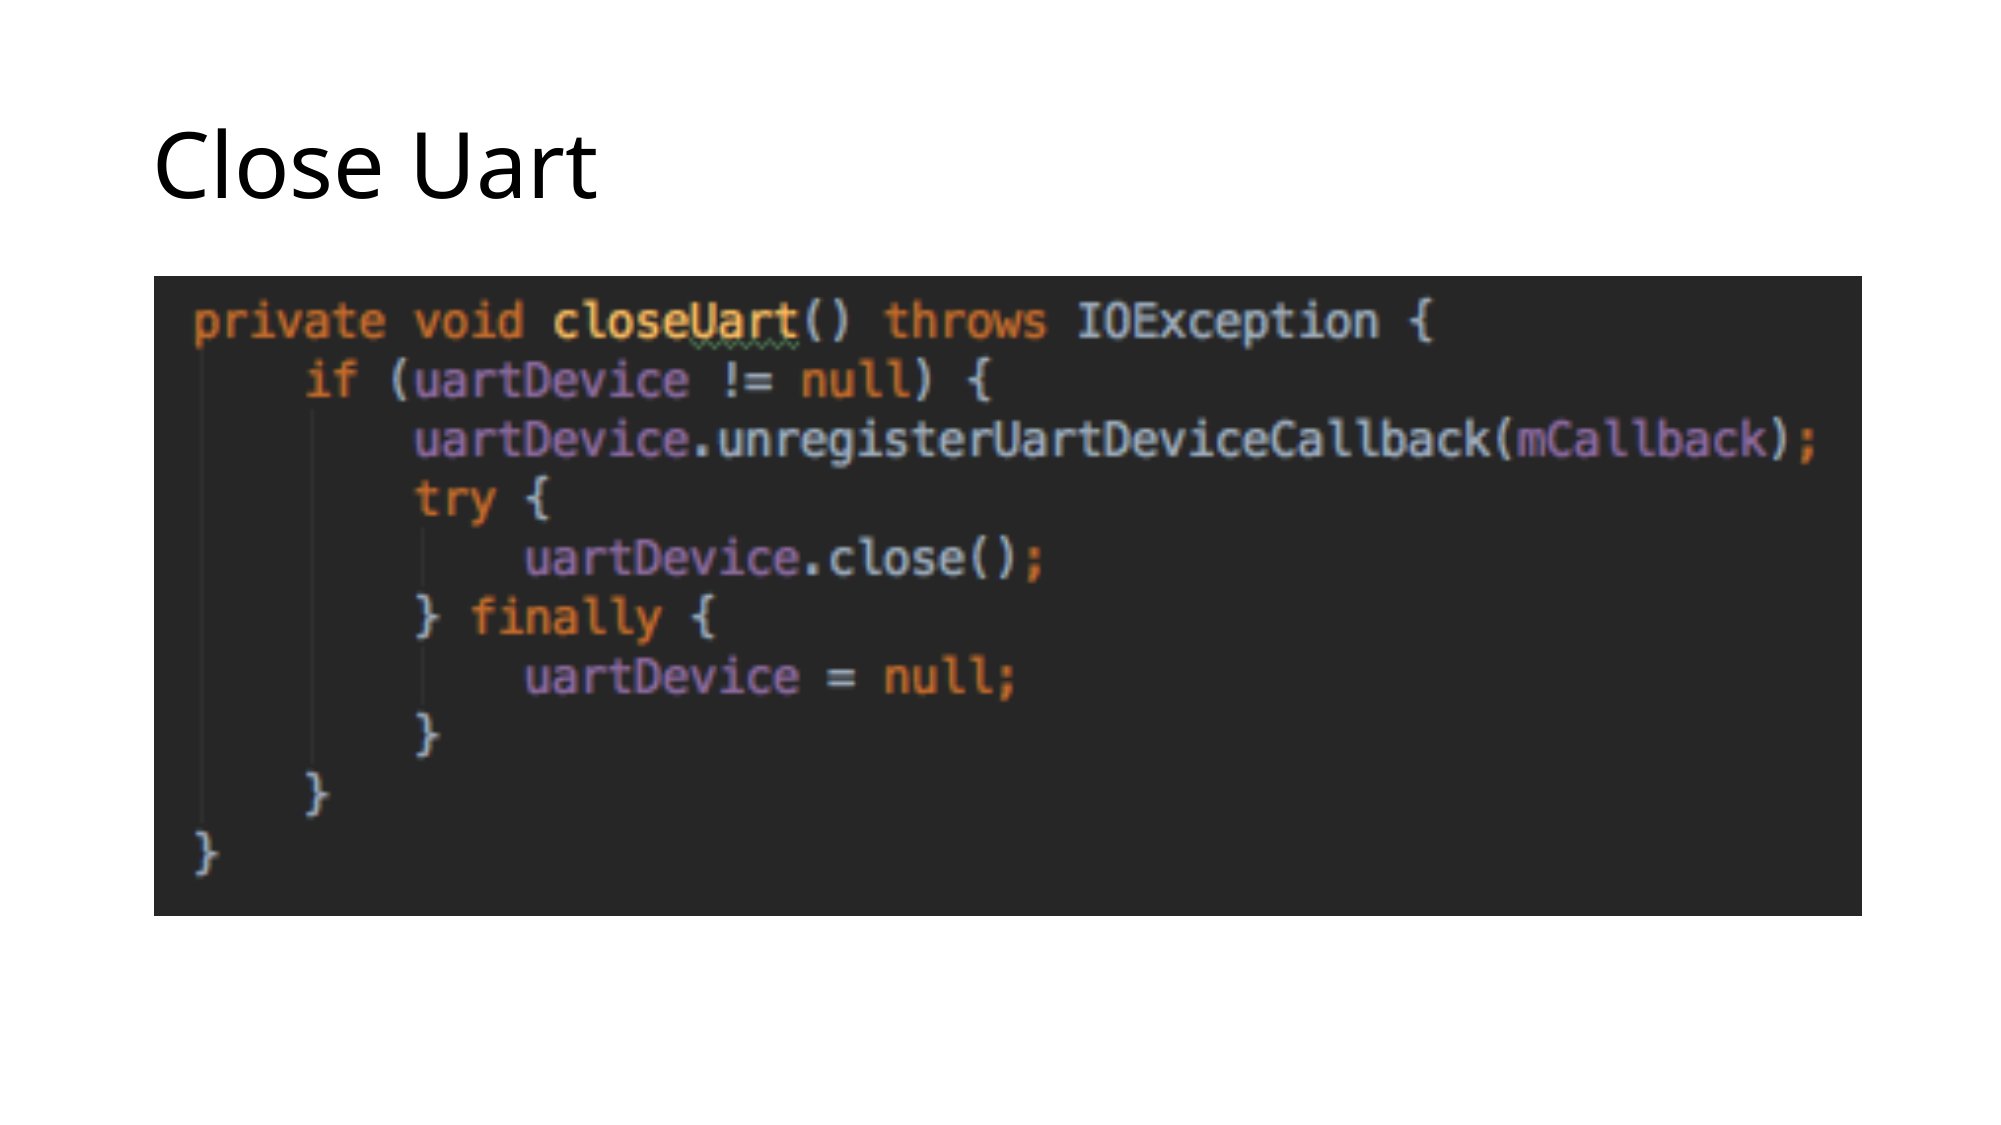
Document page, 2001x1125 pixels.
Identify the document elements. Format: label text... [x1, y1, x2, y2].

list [154, 276, 1862, 916]
title Close Uart [137, 59, 1863, 278]
